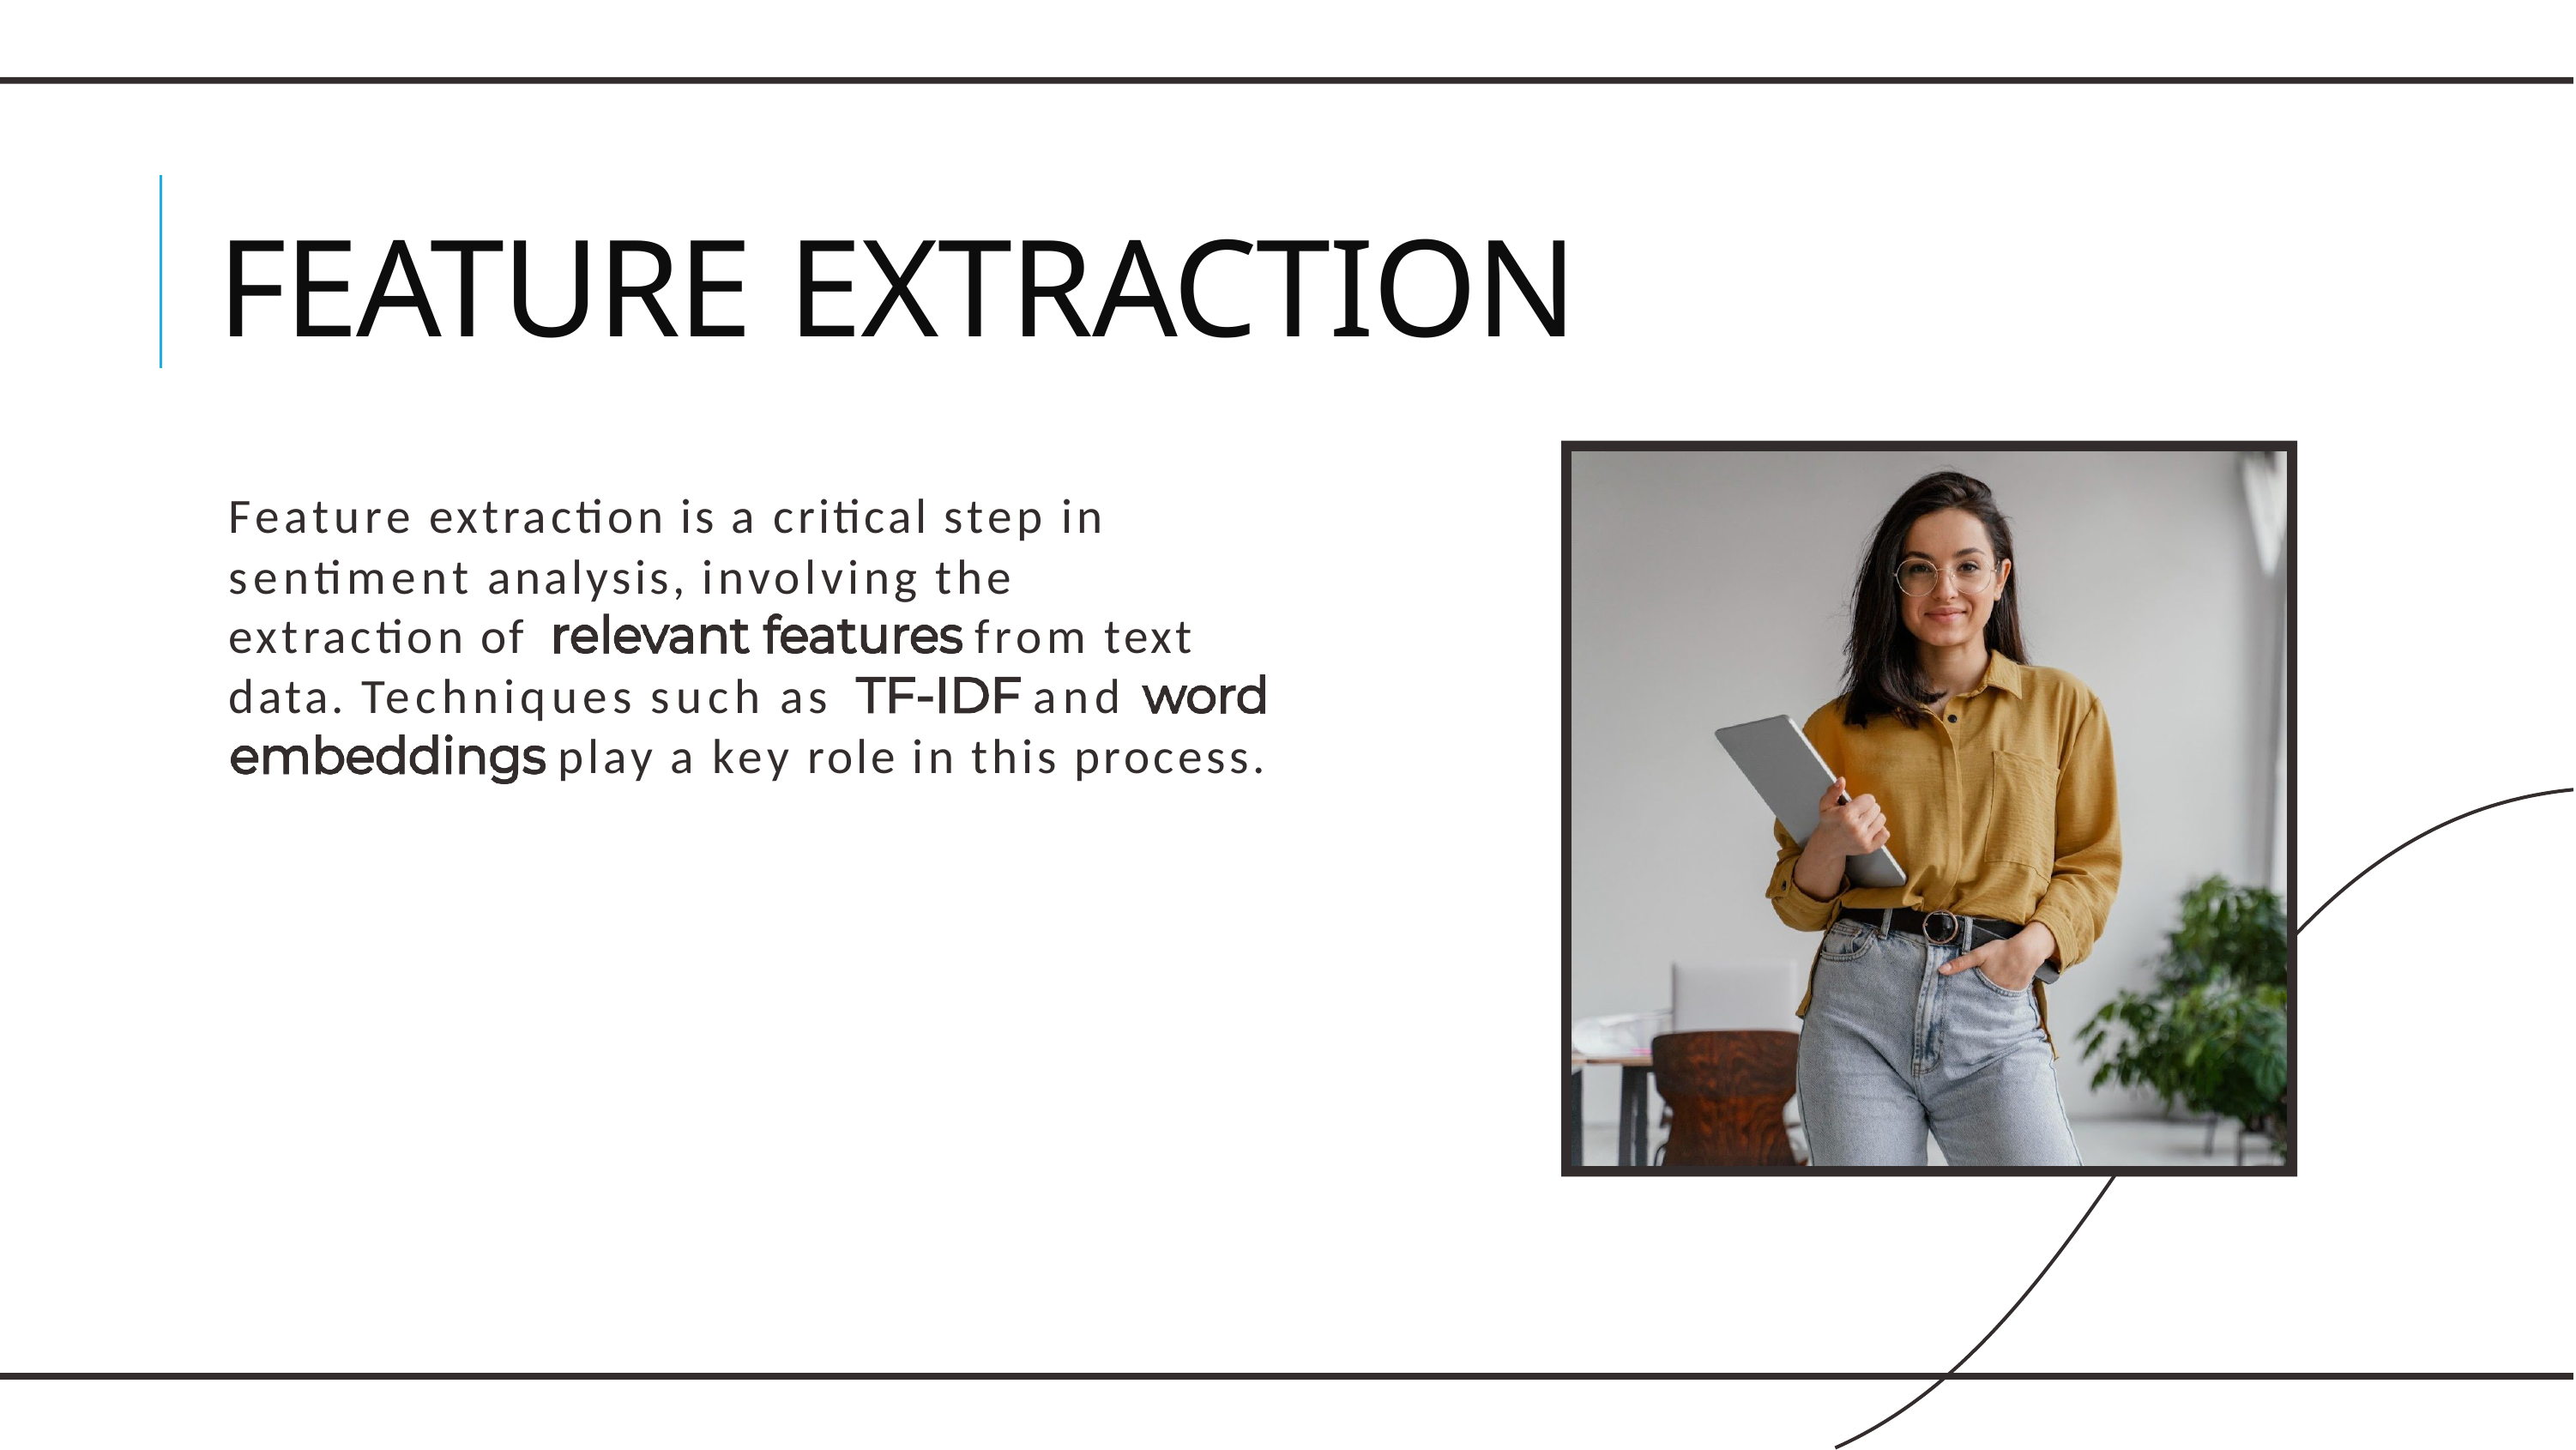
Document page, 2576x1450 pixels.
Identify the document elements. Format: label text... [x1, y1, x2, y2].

text_box [939, 676, 945, 714]
text_box [889, 676, 915, 714]
picture [230, 734, 546, 784]
text_box Feature extraction is a critical step in sentiment analysis, involving the [226, 482, 1363, 604]
picture [1142, 674, 1266, 714]
picture [553, 613, 963, 654]
text_box extraction of data. Techniques such as [226, 601, 845, 723]
text_box [0, 1373, 1556, 1380]
text_box play a key role in this process. [556, 722, 1282, 784]
text_box [855, 676, 886, 714]
title Feature Extraction [216, 160, 2270, 404]
text_box [918, 696, 933, 702]
text_box from text and [973, 601, 1204, 722]
text_box [0, 76, 2573, 84]
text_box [1560, 440, 2576, 1450]
text_box [954, 676, 973, 714]
